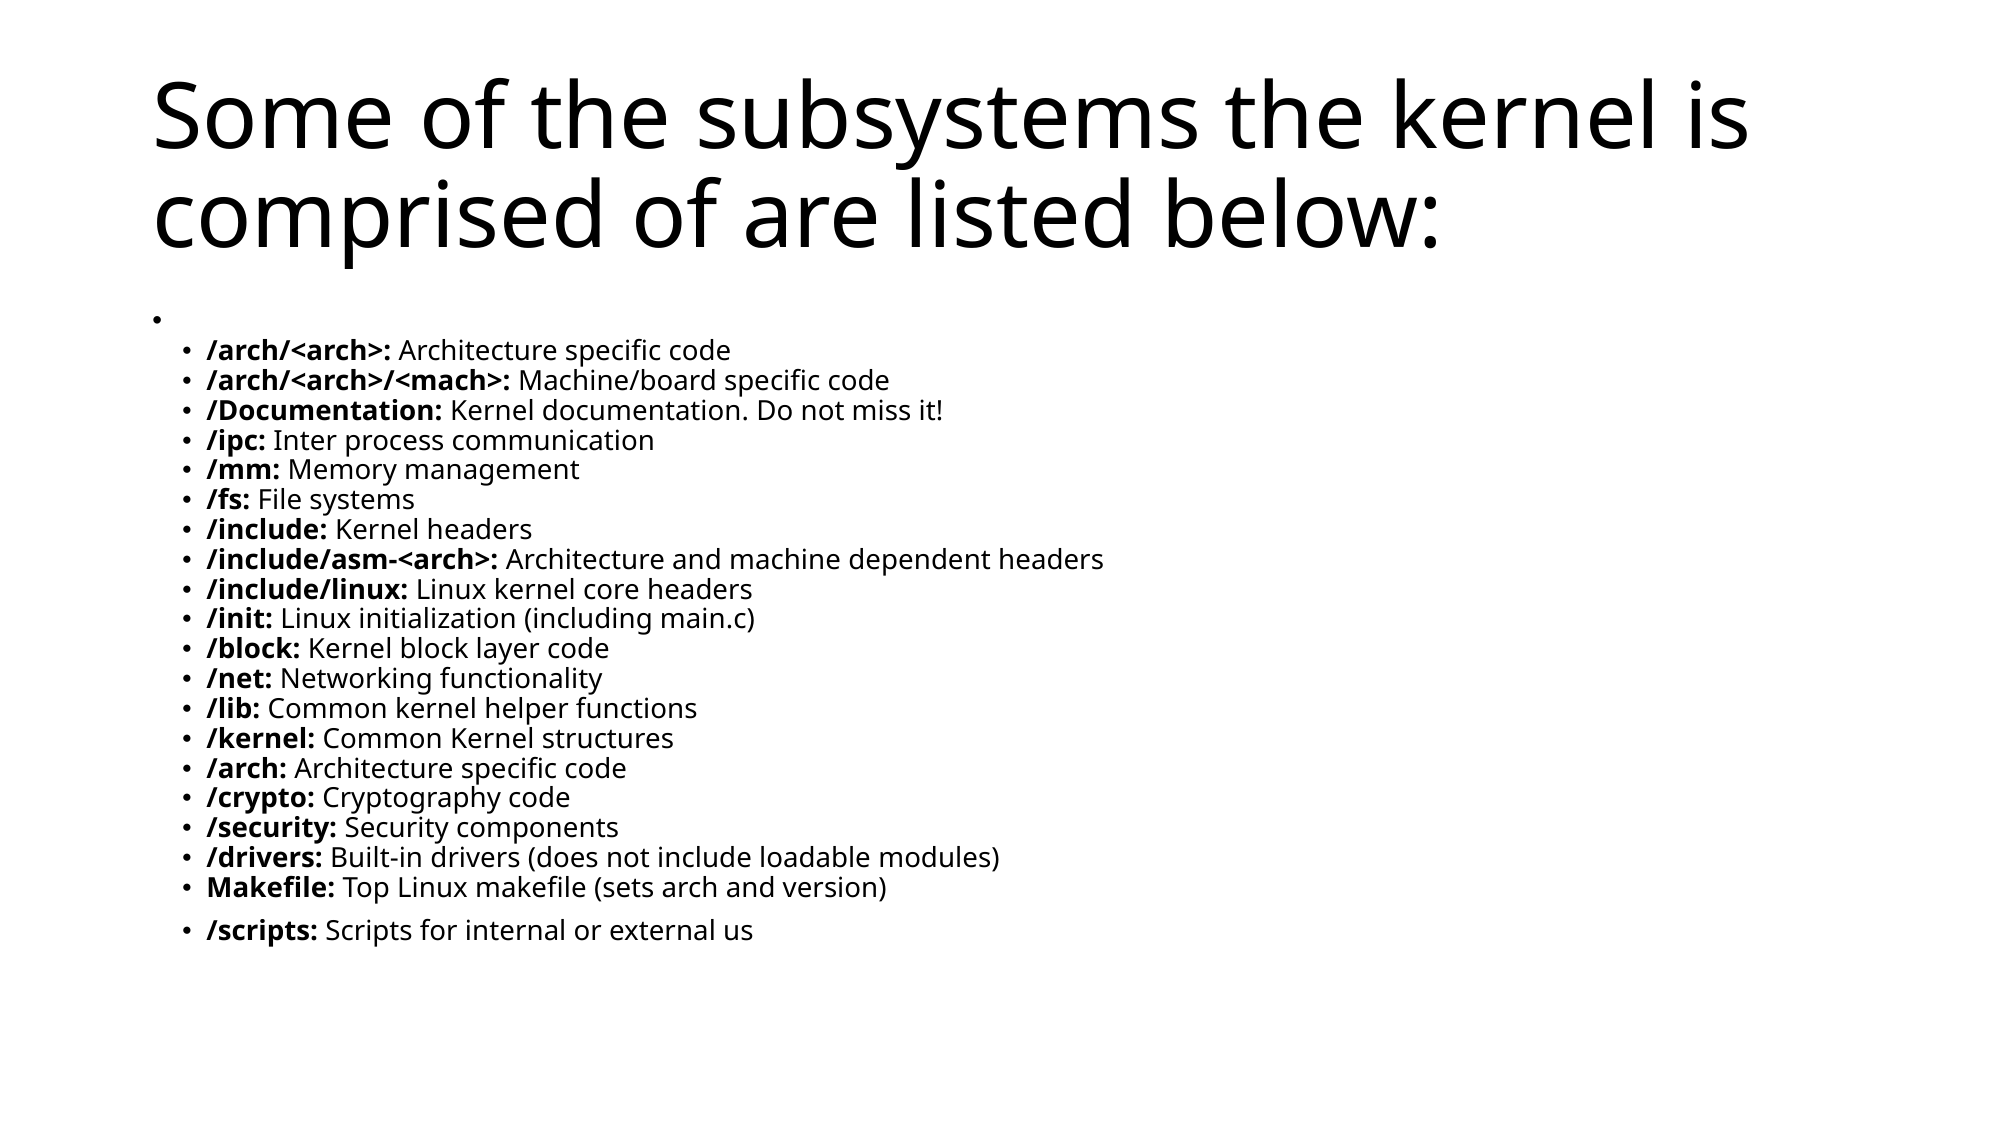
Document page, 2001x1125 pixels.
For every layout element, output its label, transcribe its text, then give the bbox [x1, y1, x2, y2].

list • /arch/<arch>: Architecture specific code • /arch/<arch>/<mach>: Machine/board specific code • /Documentation: Kernel documentation. Do not miss it! • /ipc: Inter process communication • /mm: Memory management • /fs: File systems • /include: Kernel headers • /include/asm-<arch>: Architecture and machine dependent headers • /include/linux: Linux kernel core headers • /init: Linux initialization (including main.c) • /block: Kernel block layer code • /net: Networking functionality • /lib: Common kernel helper functions • /kernel: Common Kernel structures • /arch: Architecture specific code • /crypto: Cryptography code • /security: Security components • /drivers: Built-in drivers (does not include loadable modules) • Makefile: Top Linux makefile (sets arch and version) • /scripts: Scripts for internal or external us [137, 299, 1863, 1014]
title Some of the subsystems the kernel is comprised of are listed below: [137, 59, 1863, 278]
